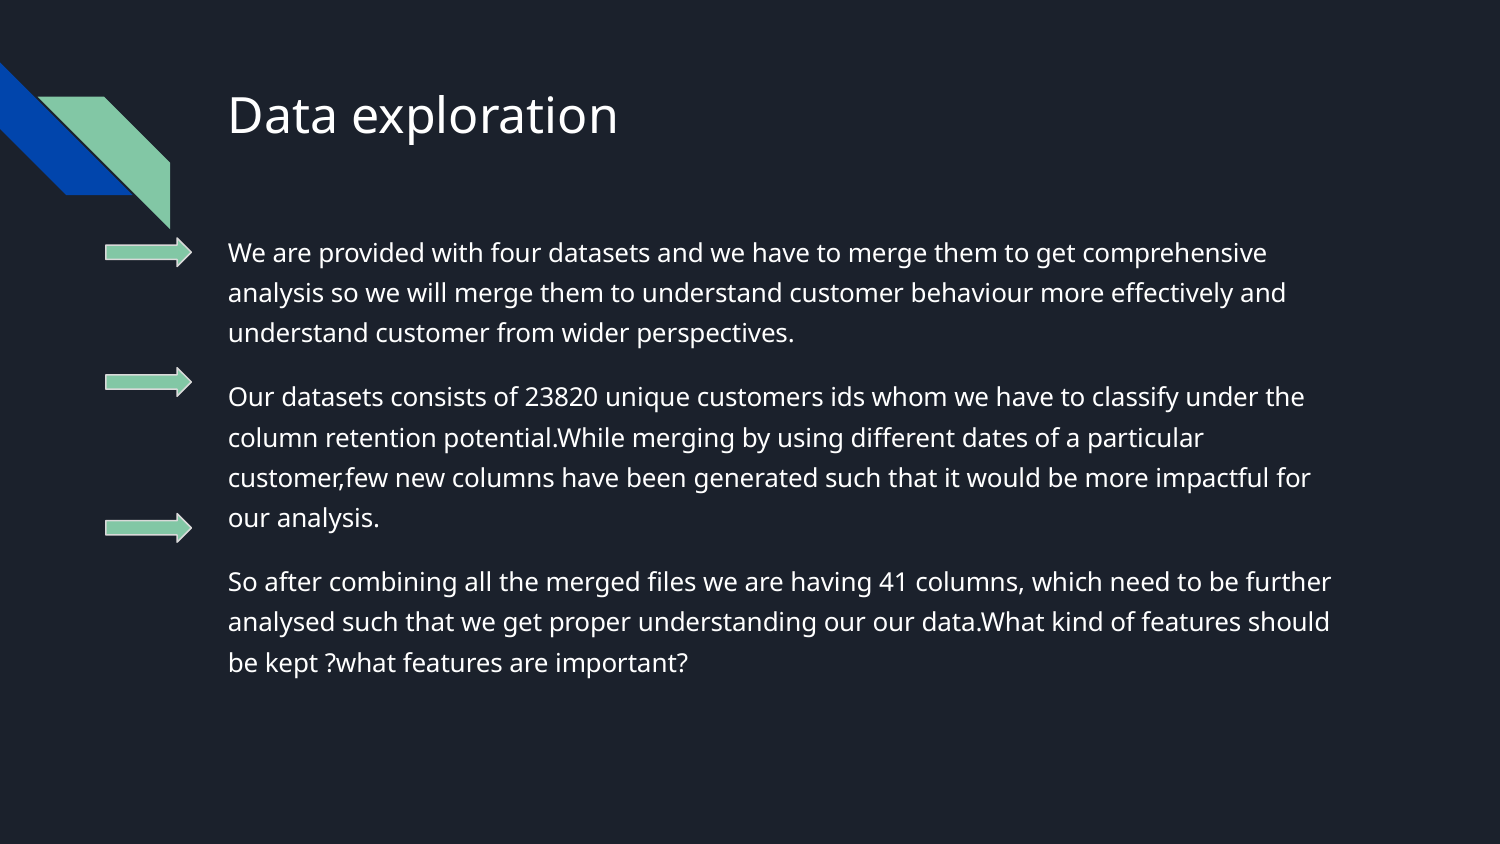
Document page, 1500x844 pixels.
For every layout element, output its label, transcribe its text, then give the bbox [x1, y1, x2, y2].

text_box [105, 367, 192, 397]
title Data exploration [212, 64, 1368, 214]
list We are provided with four datasets and we have to merge them to get comprehensive analysis so we will merge them to understand customer behaviour more effectively and understand customer from wider perspectives. Our datasets consists of 23820 unique customers ids whom we have to classify under the column retention potential.While merging by using different dates of a particular customer,few new columns have been generated such that it would be more impactful for our analysis. So after combining all the merged files we are having 41 columns, which need to be further analysed such that we get proper understanding our our data.What kind of features should be kept ?what features are important? [212, 214, 1368, 697]
text_box [105, 237, 192, 267]
text_box [105, 513, 192, 543]
